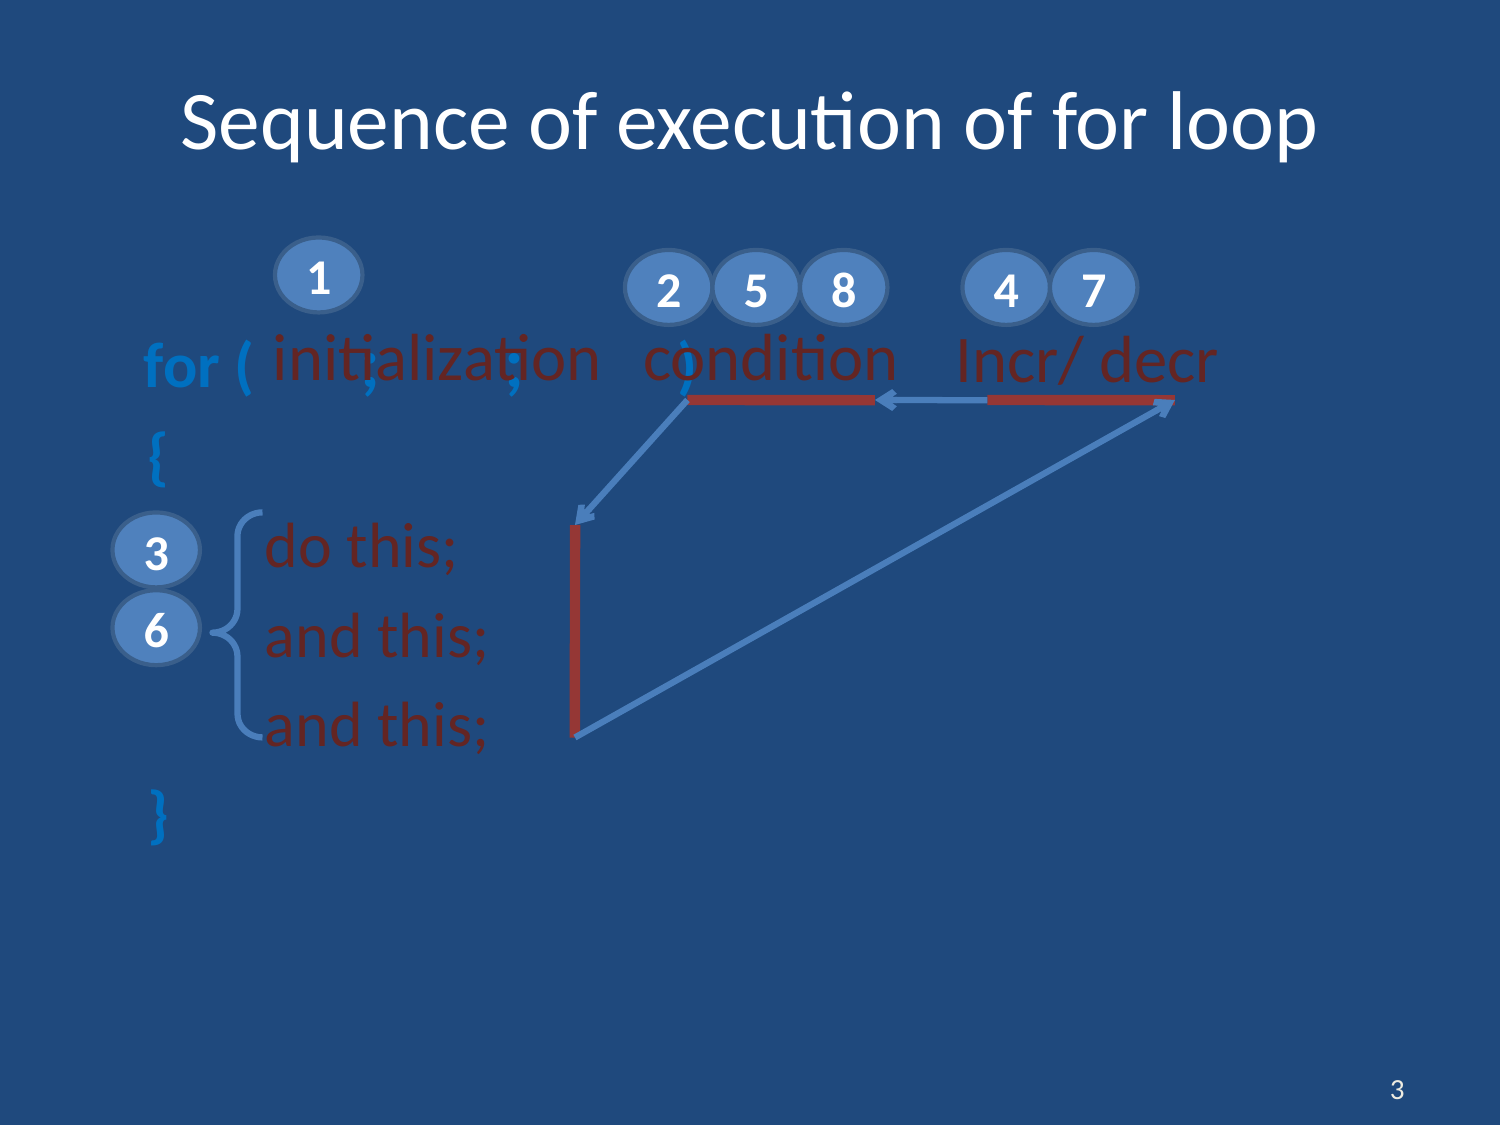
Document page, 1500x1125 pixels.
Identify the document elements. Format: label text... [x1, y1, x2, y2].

text_box 7 [1047, 247, 1140, 328]
text_box initialization [248, 314, 619, 393]
list for ( ; ; ) { do this; and this; and this; } [75, 307, 1425, 863]
text_box 4 [960, 247, 1050, 328]
title Sequence of execution of for loop [75, 57, 1425, 175]
text_box condition [619, 314, 898, 393]
text_box 8 [797, 247, 890, 328]
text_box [574, 399, 1176, 738]
text_box 2 [622, 247, 712, 328]
text_box 3 [110, 510, 203, 589]
text_box [211, 511, 263, 739]
text_box 5 [710, 247, 800, 328]
text_box 1 [272, 235, 365, 315]
text_box 6 [110, 588, 203, 668]
text_box Incr/ decr [898, 310, 1277, 402]
